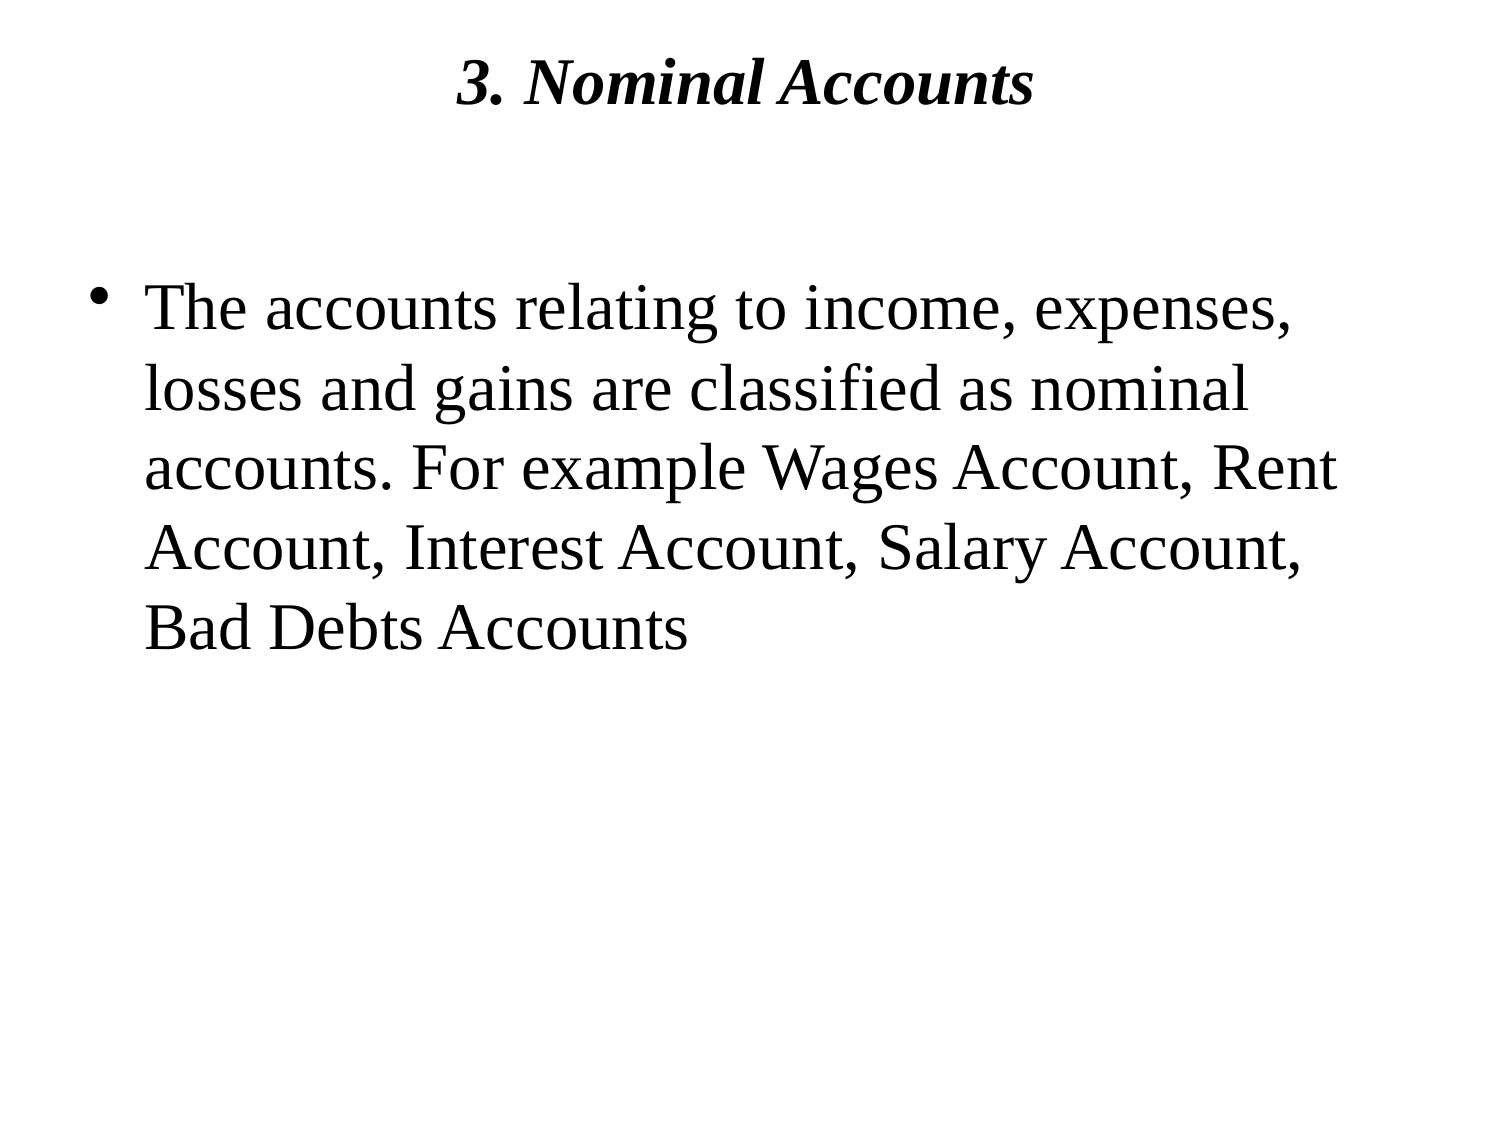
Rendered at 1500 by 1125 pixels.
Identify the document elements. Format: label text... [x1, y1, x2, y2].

list The accounts relating to income, expenses, losses and gains are classified as nominal accounts. For example Wages Account, Rent Account, Interest Account, Salary Account, Bad Debts Accounts [73, 162, 1424, 1063]
title 3. Nominal Accounts [71, 5, 1422, 150]
